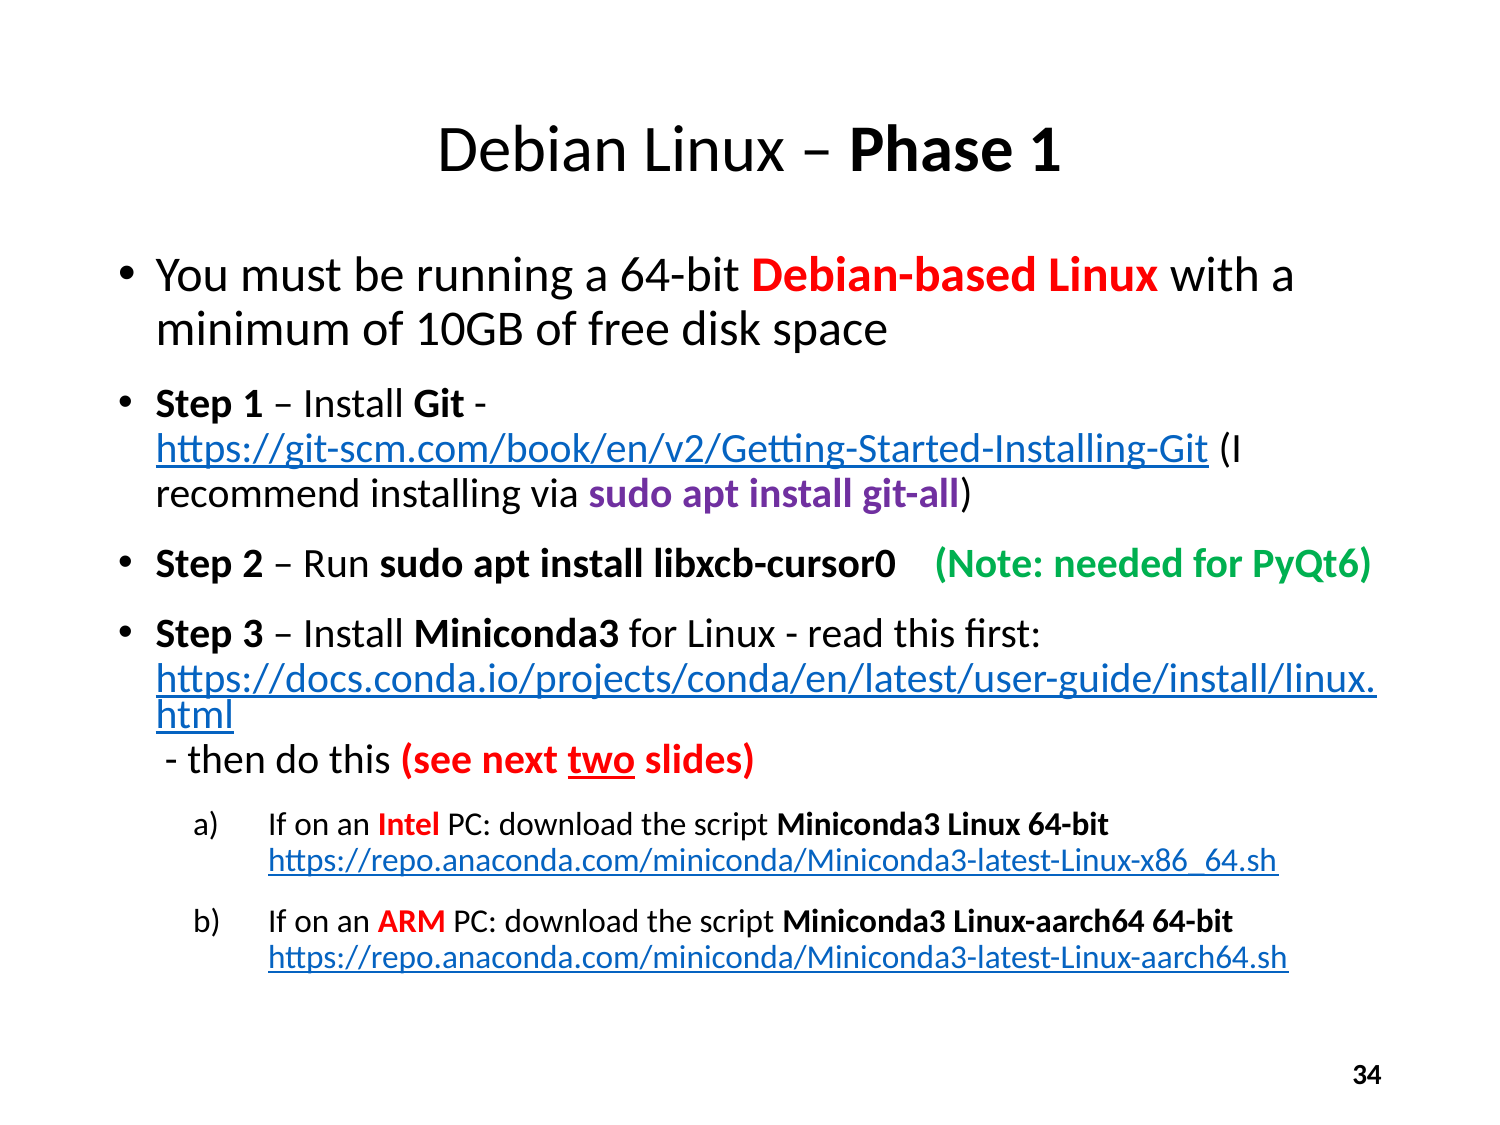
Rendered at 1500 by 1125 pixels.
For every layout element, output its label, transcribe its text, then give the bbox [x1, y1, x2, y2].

title Debian Linux – Phase 1 [103, 59, 1397, 240]
slide_number 34 [1059, 1042, 1397, 1103]
list You must be running a 64-bit Debian-based Linux with a minimum of 10GB of free disk space Step 1 – Install Git - https://git-scm.com/book/en/v2/Getting-Started-Installing-Git (I recommend installing via sudo apt install git-all) Step 2 – Run sudo apt install libxcb-cursor0 (Note: needed for PyQt6) Step 3 – Install Miniconda3 for Linux - read this first: https://docs.conda.io/projects/conda/en/latest/user-guide/install/linux.html - then do this (see next two slides) If on an Intel PC: download the script Miniconda3 Linux 64-bit https://repo.anaconda.com/miniconda/Miniconda3-latest-Linux-x86_64.sh If on an ARM PC: download the script Miniconda3 Linux-aarch64 64-bit https://repo.anaconda.com/miniconda/Miniconda3-latest-Linux-aarch64.sh [103, 240, 1397, 503]
text_box [103, 503, 1397, 1022]
